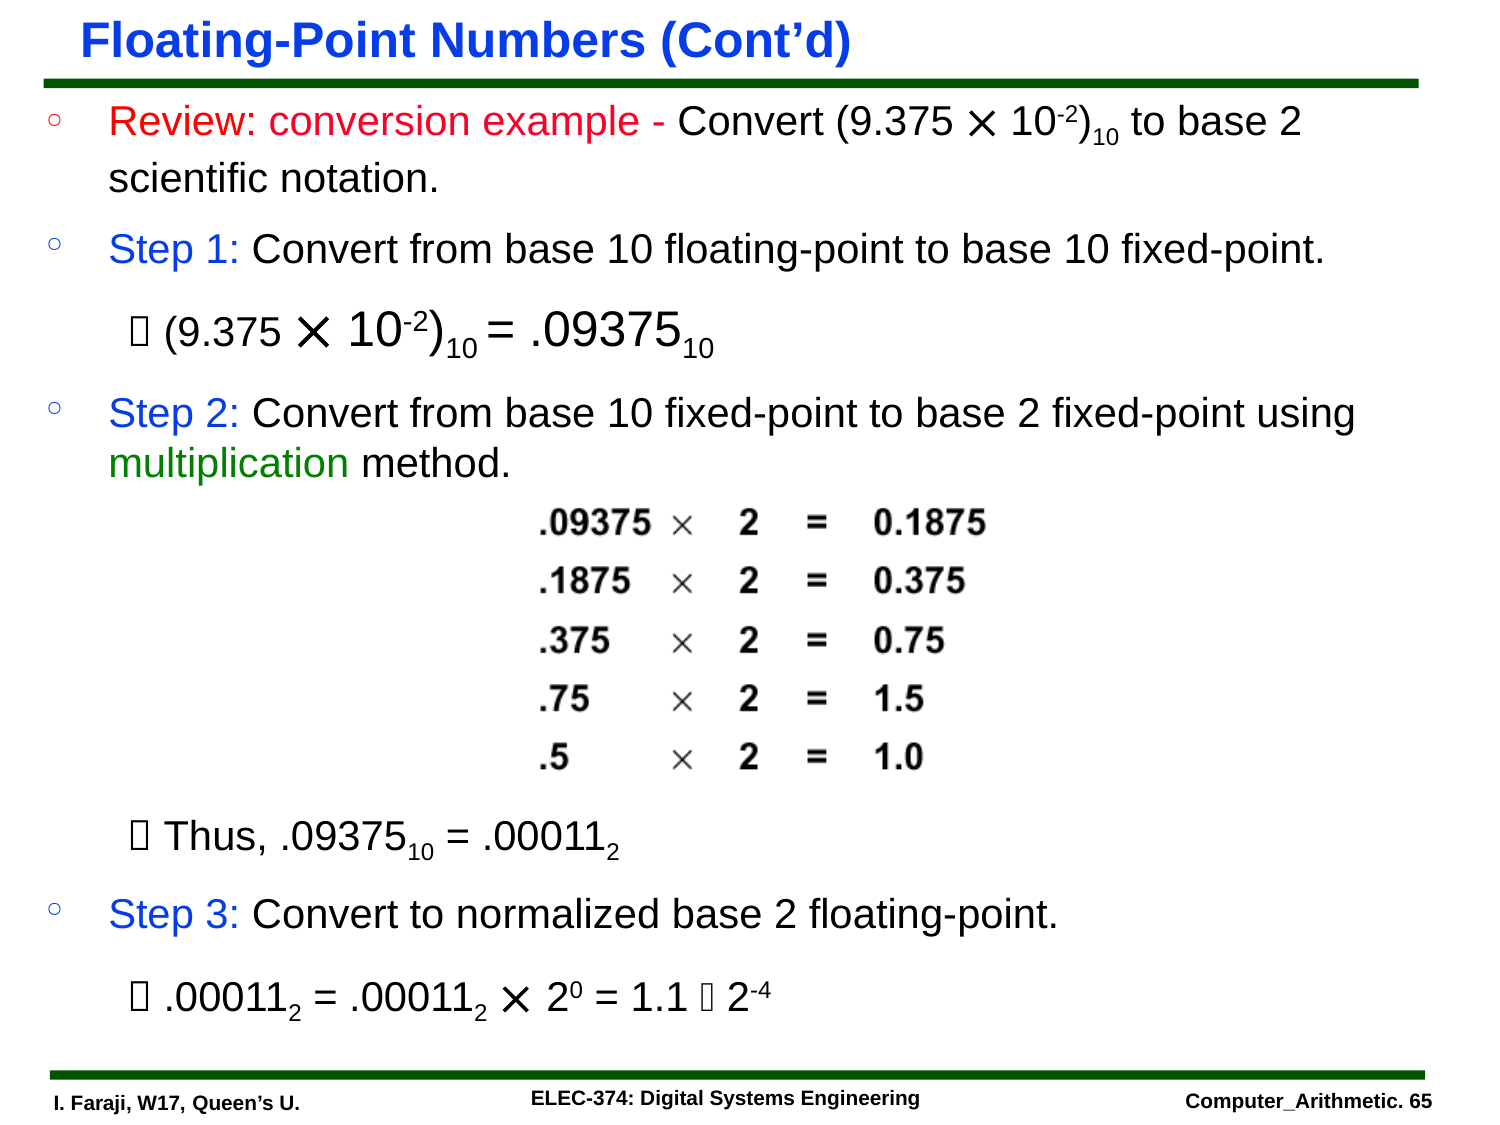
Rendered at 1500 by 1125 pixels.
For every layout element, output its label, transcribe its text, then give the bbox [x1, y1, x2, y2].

title Floating-Point Numbers (Cont’d) [69, 11, 870, 73]
list Review: conversion example - Convert (9.375  10-2)10 to base 2 scientific notation. Step 1: Convert from base 10 floating-point to base 10 fixed-point.  (9.375  10-2)10 = .0937510 Step 2: Convert from base 10 fixed-point to base 2 fixed-point using multiplication method.  Thus, .0937510 = .000112 Step 3: Convert to normalized base 2 floating-point.  .000112 = .000112  20 = 1.1  2-4 [35, 89, 1417, 1053]
footer ELEC-374: Digital Systems Engineering [480, 1076, 988, 1125]
picture [524, 499, 1001, 779]
